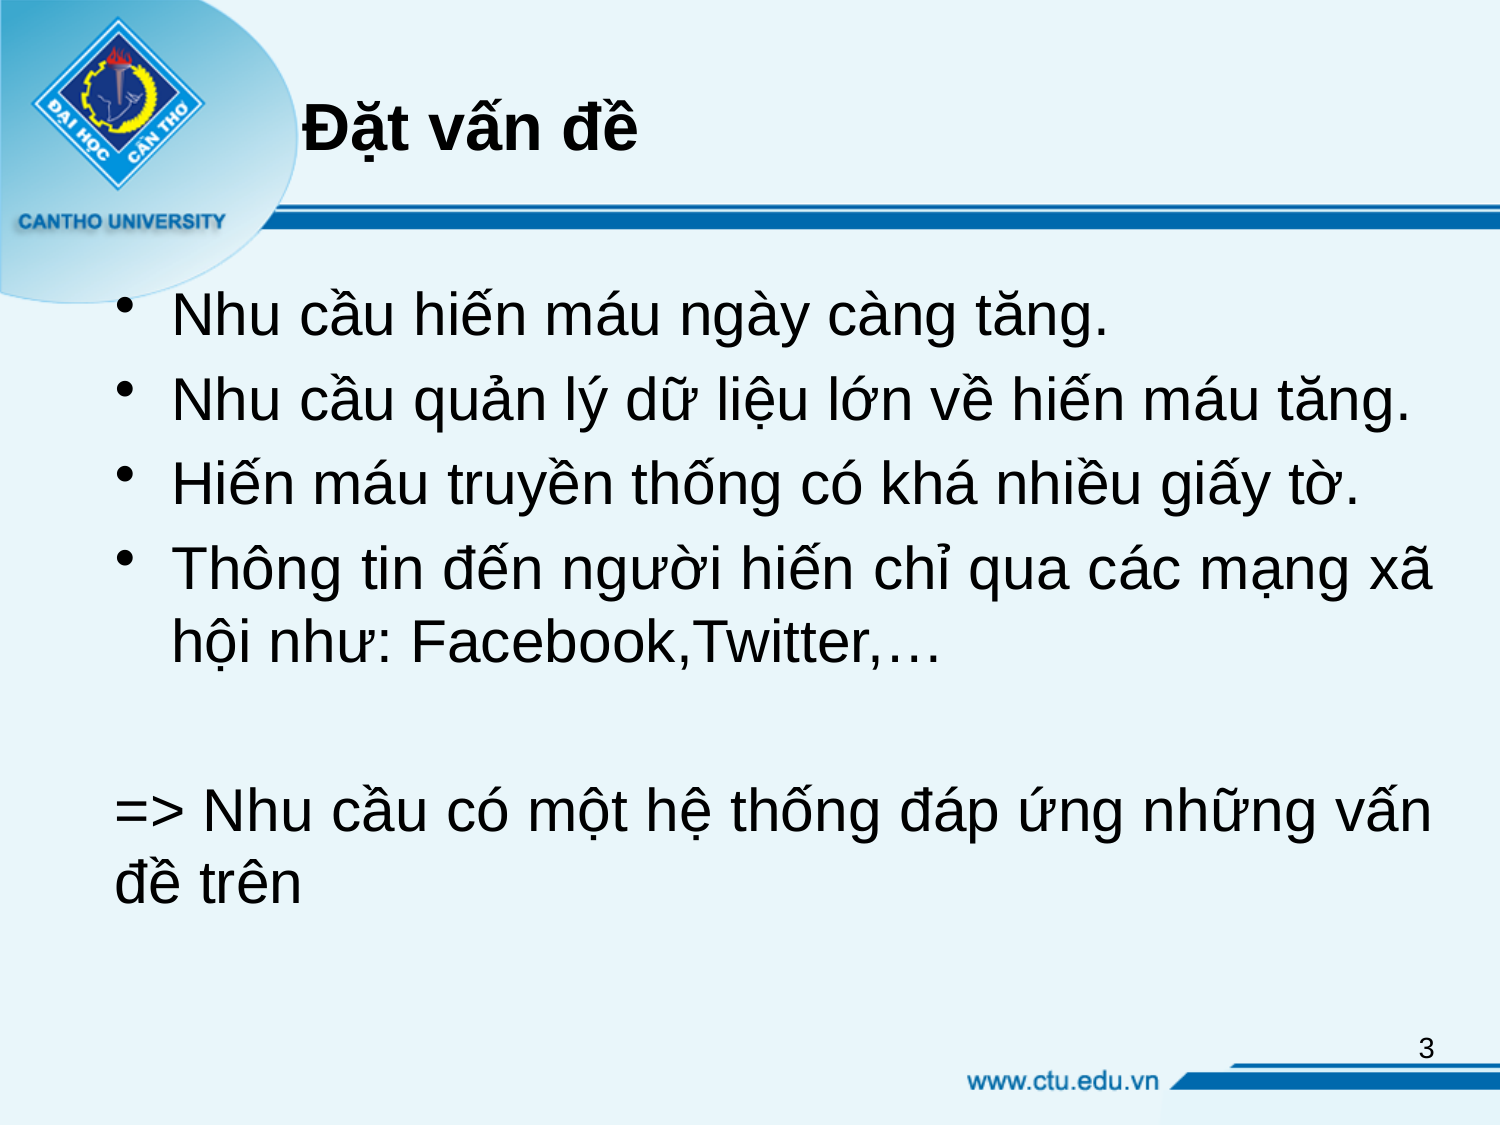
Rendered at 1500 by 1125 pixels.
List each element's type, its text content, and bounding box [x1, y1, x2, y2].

list Nhu cầu hiến máu ngày càng tăng. Nhu cầu quản lý dữ liệu lớn về hiến máu tăng. Hiến máu truyền thống có khá nhiều giấy tờ. Thông tin đến người hiến chỉ qua các mạng xã hội như: Facebook,Twitter,… => Nhu cầu có một hệ thống đáp ứng những vấn đề trên [99, 267, 1450, 1038]
title Đặt vấn đề [287, 46, 1450, 202]
picture [0, 0, 1500, 1125]
slide_number 3 [1100, 1021, 1450, 1113]
